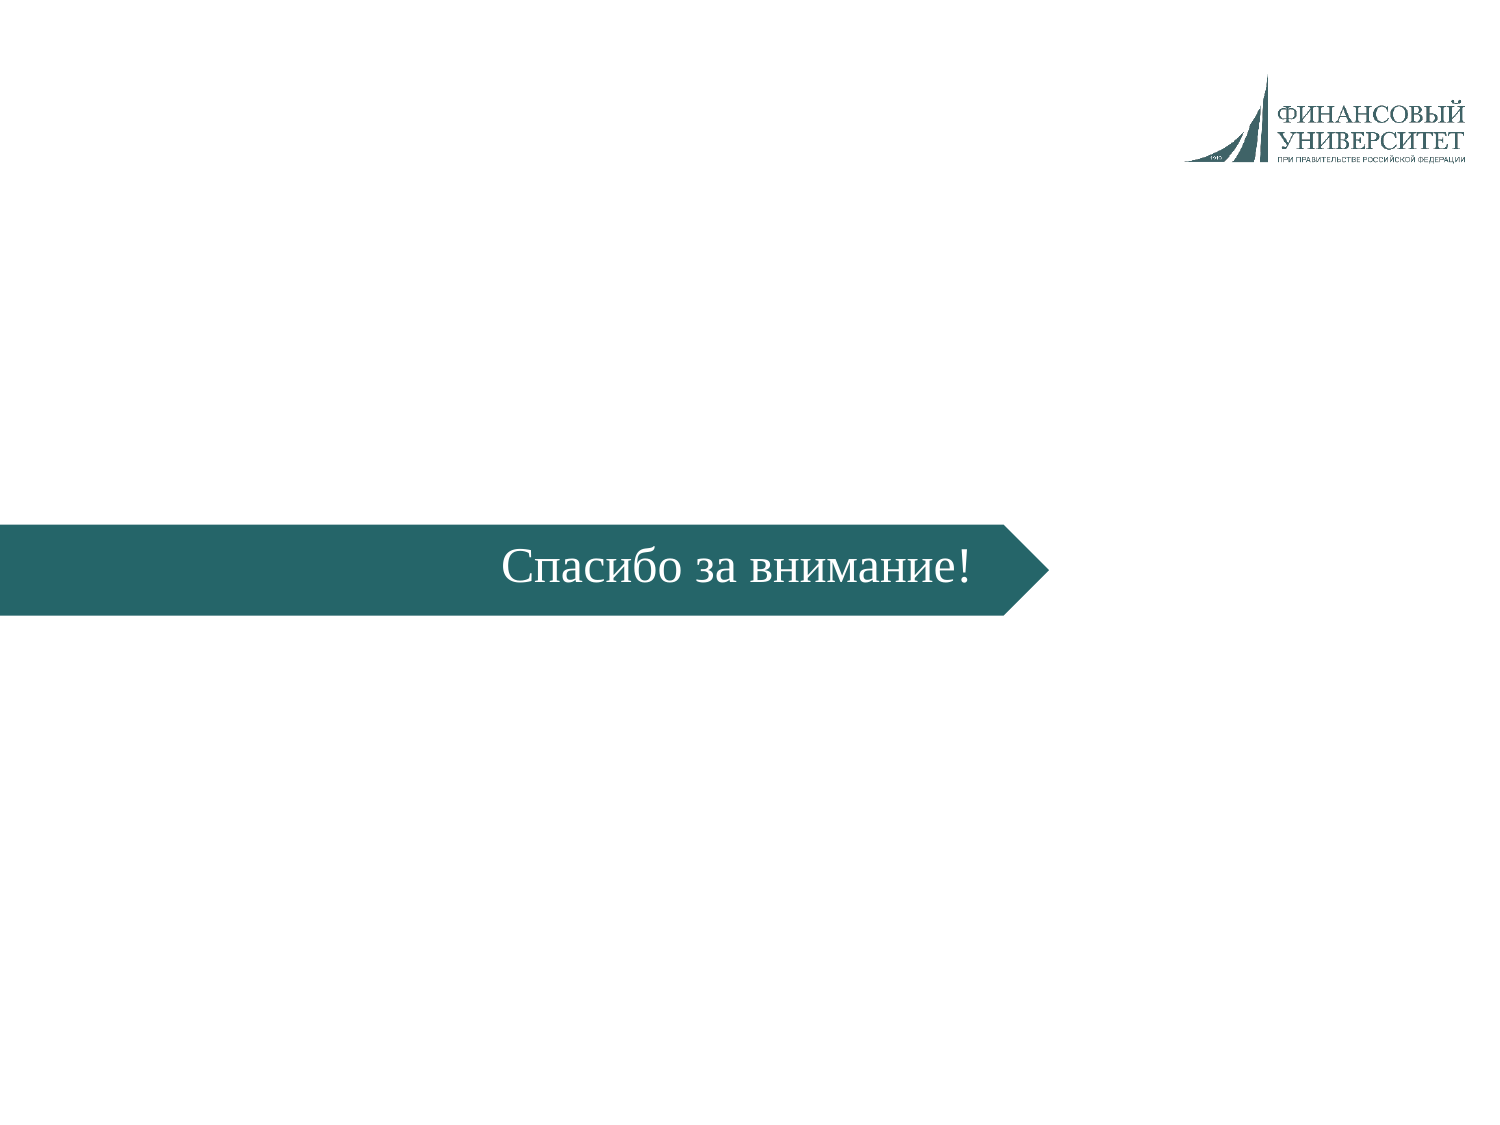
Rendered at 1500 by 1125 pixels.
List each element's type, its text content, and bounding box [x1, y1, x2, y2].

text_box [0, 523, 1051, 617]
text_box Спасибо за внимание! [486, 524, 988, 600]
picture [1182, 70, 1466, 171]
